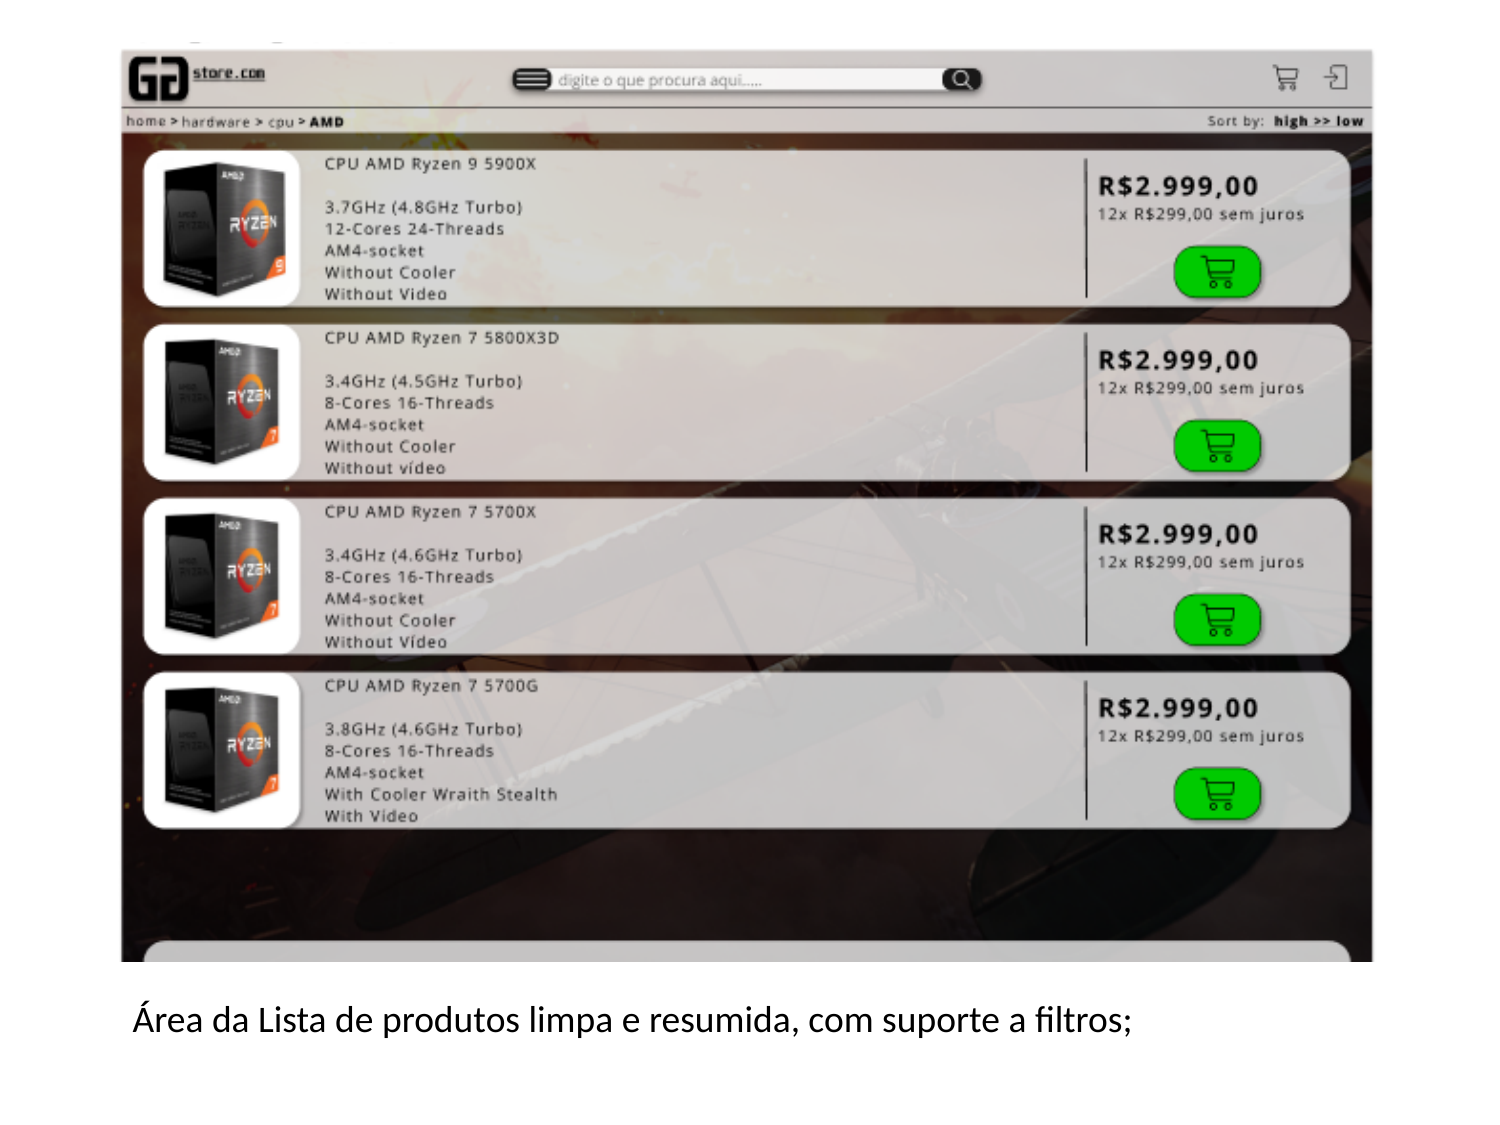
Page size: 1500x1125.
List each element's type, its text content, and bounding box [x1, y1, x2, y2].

picture [117, 42, 1383, 962]
text_box Área da Lista de produtos limpa e resumida, com suporte a filtros; [117, 987, 1382, 1048]
